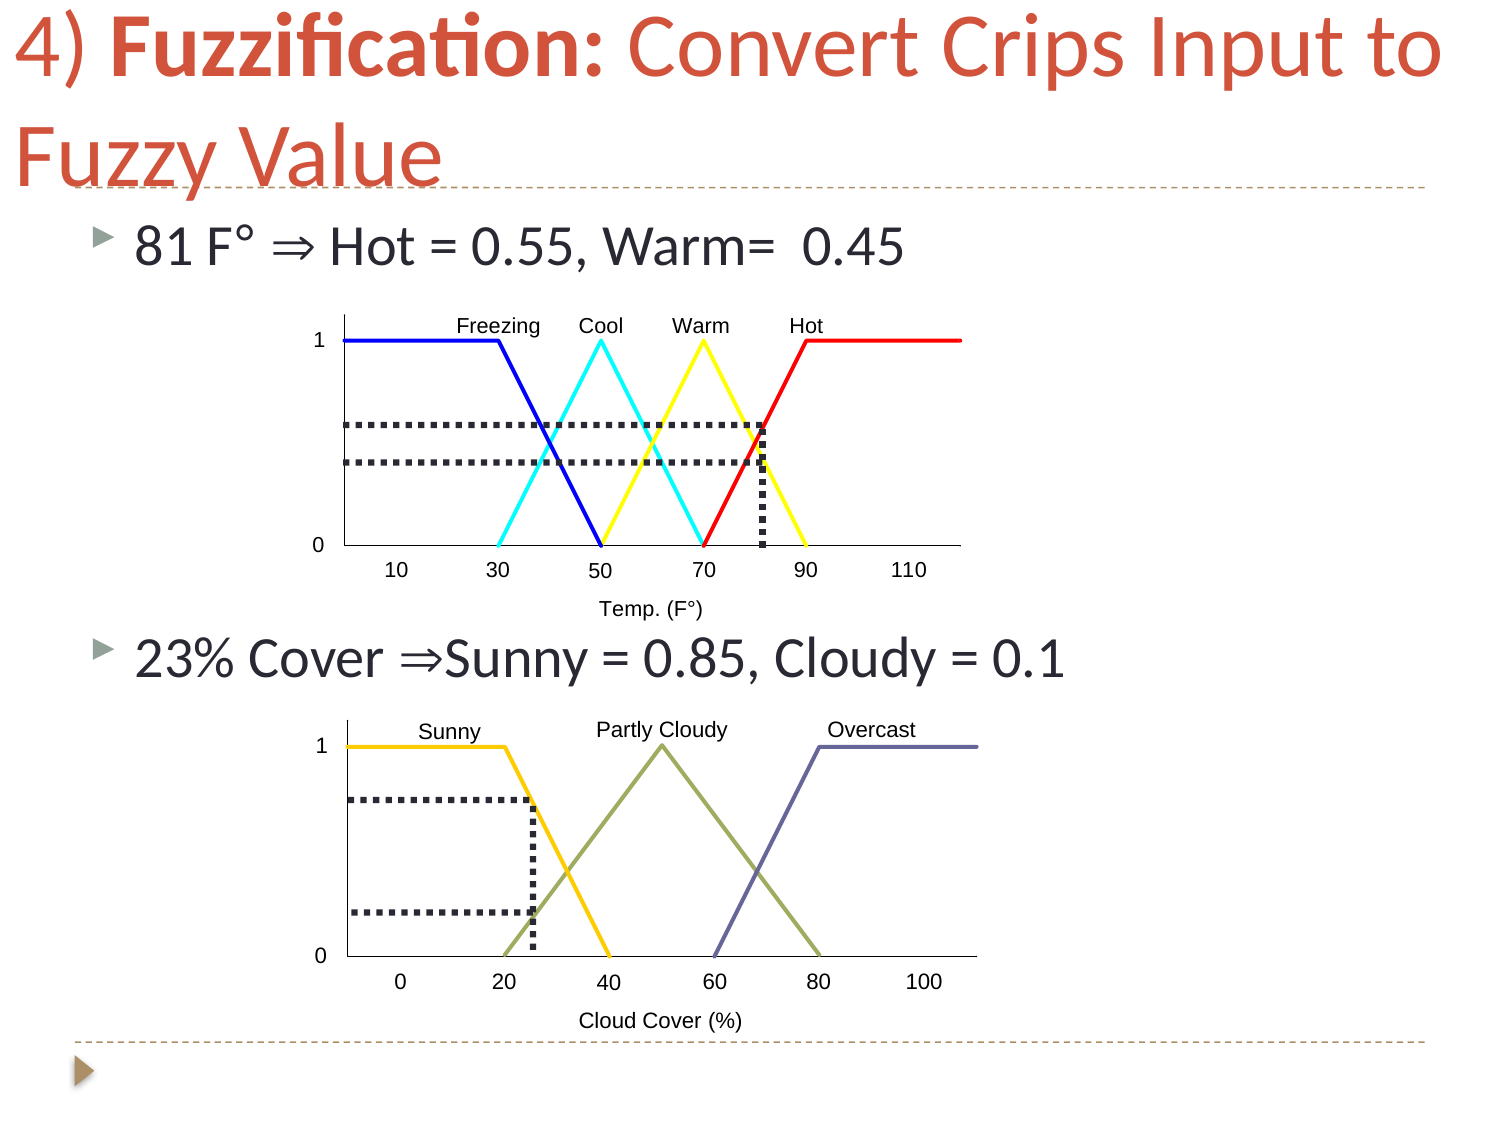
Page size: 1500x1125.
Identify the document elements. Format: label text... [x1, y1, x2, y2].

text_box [312, 712, 980, 1038]
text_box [309, 308, 963, 626]
list 81 F°  Hot = 0.55, Warm= 0.45 23% Cover Sunny = 0.85, Cloudy = 0.1 [75, 213, 1425, 1010]
title 4) Fuzzification: Convert Crips Input to Fuzzy Value [0, 50, 1500, 213]
